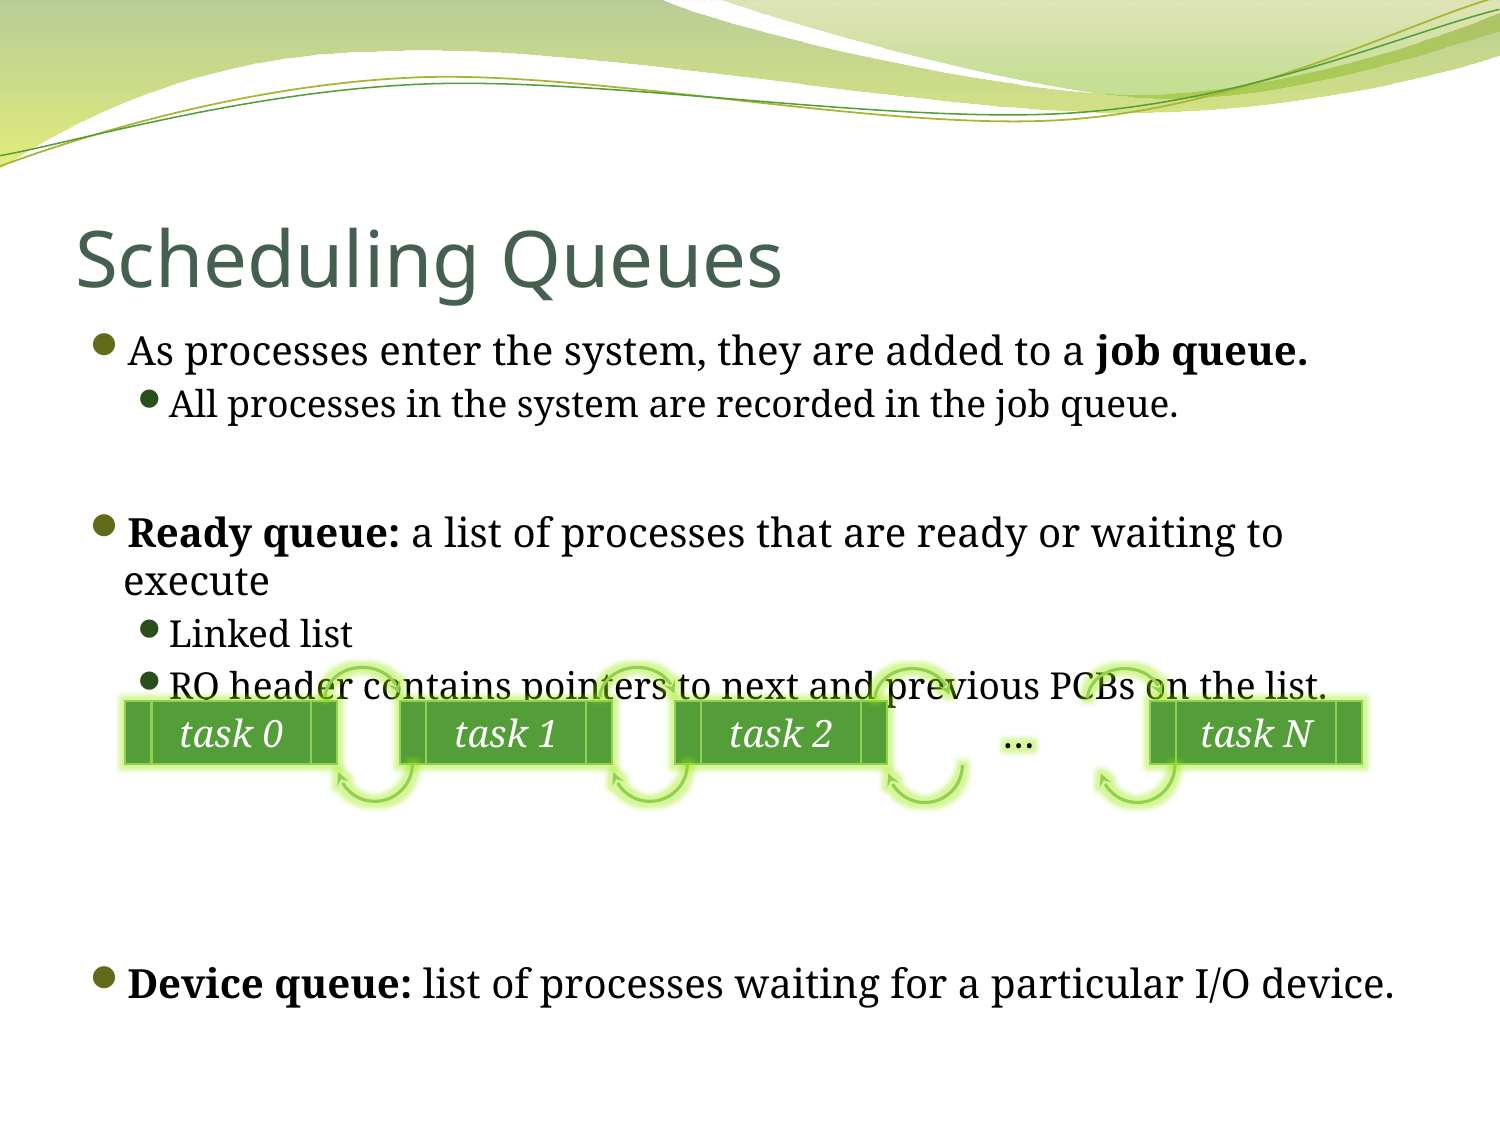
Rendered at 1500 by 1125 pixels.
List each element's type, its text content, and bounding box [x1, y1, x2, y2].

text_box … [962, 703, 1075, 764]
text_box [887, 765, 963, 804]
text_box [599, 666, 676, 699]
text_box [1086, 668, 1163, 700]
text_box task 0 [124, 700, 338, 765]
text_box [612, 763, 688, 802]
text_box task N [1149, 700, 1363, 765]
text_box [1099, 765, 1176, 804]
text_box task 1 [399, 700, 613, 765]
text_box [874, 668, 951, 700]
text_box task 2 [674, 700, 888, 765]
text_box [324, 666, 401, 699]
title Scheduling Queues [75, 115, 1425, 303]
list As processes enter the system, they are added to a job queue. All processes in the system are recorded in the job queue. Ready queue: a list of processes that are ready or waiting to execute Linked list RQ header contains pointers to next and previous PCBs on the list. Device queue: list of processes waiting for a particular I/O device. [75, 317, 1425, 1038]
text_box [337, 763, 413, 802]
